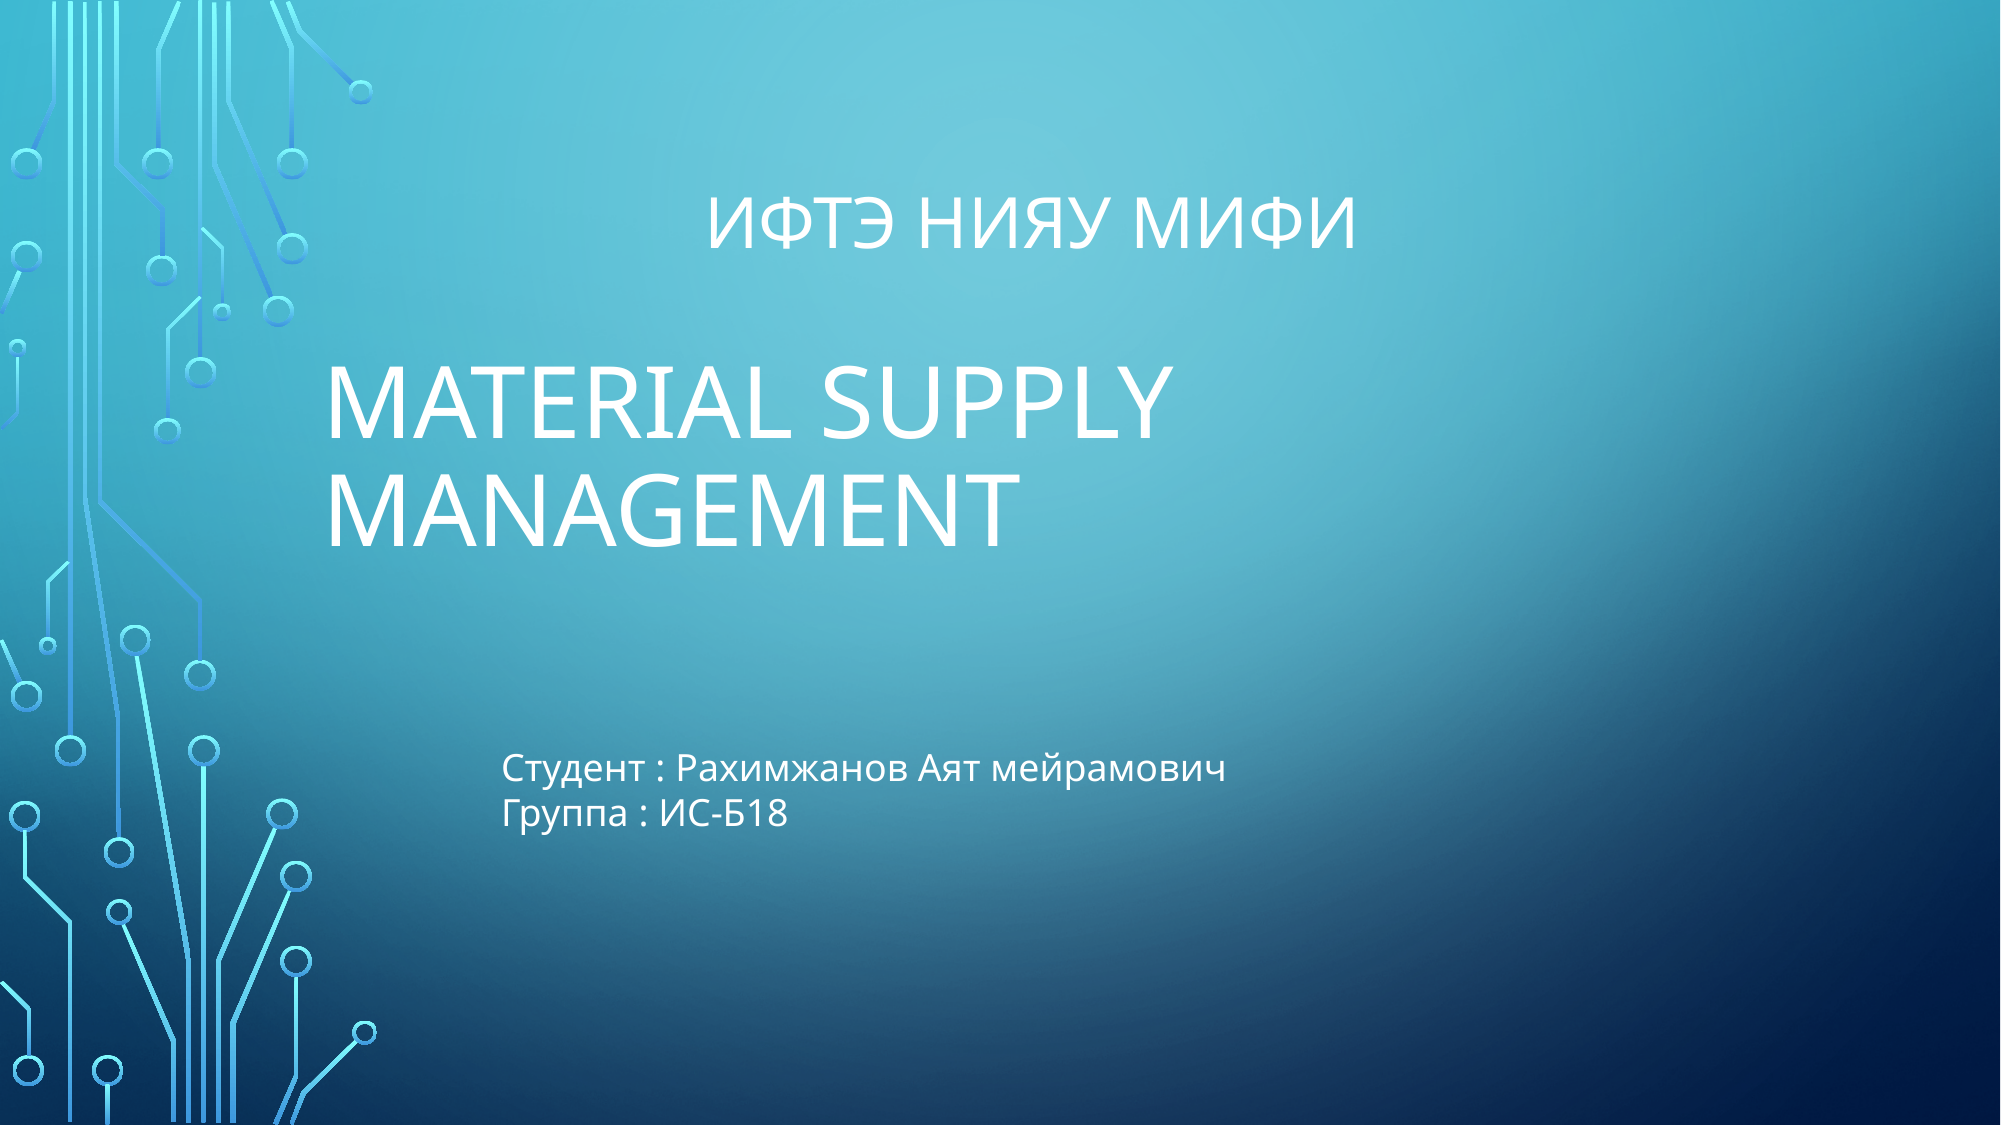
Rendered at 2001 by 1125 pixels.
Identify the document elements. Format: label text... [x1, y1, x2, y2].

text_box Студент : Рахимжанов Аят мейрамович Группа : ИС-Б18 [486, 736, 1610, 842]
text_box ИФТЭ НИЯУ МИФИ [689, 170, 1674, 271]
title Material supply management [307, 184, 1750, 576]
